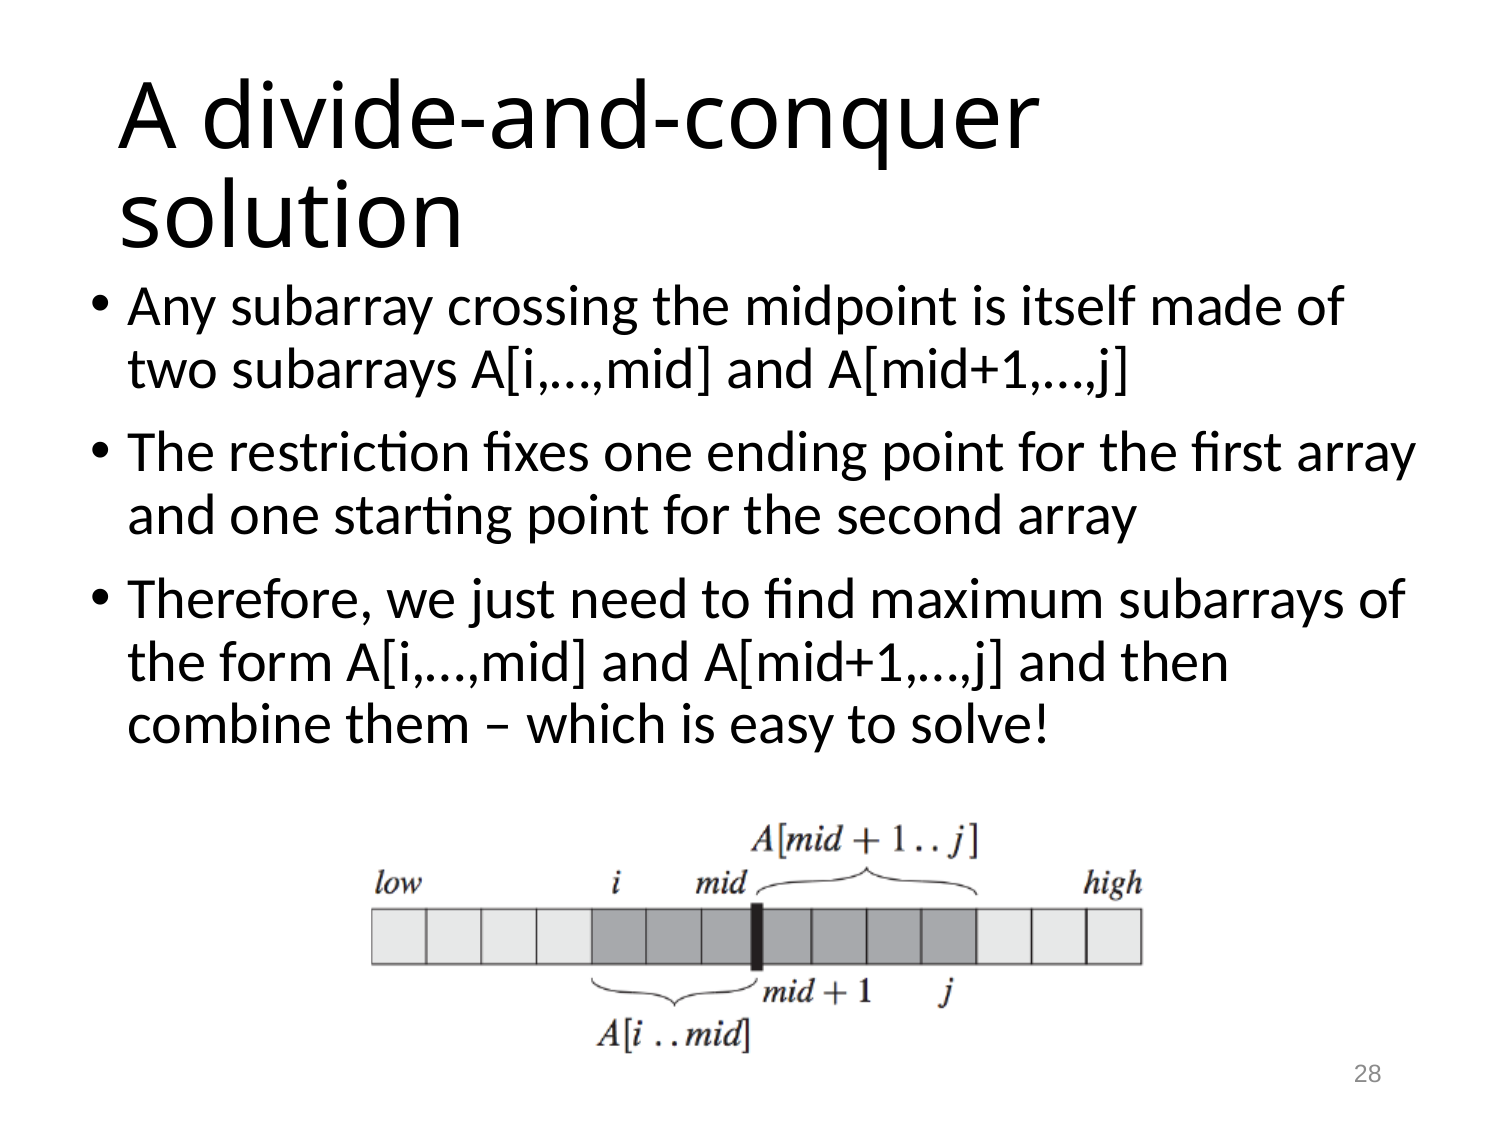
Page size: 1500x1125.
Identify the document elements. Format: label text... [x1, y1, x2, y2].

title A divide-and-conquer solution [103, 59, 1397, 278]
slide_number 28 [1059, 1042, 1397, 1103]
picture [371, 808, 1156, 1063]
list Any subarray crossing the midpoint is itself made of two subarrays A[i,…,mid] and A[mid+1,…,j] The restriction fixes one ending point for the first array and one starting point for the second array Therefore, we just need to find maximum subarrays of the form A[i,…,mid] and A[mid+1,…,j] and then combine them – which is easy to solve! [75, 267, 1452, 953]
